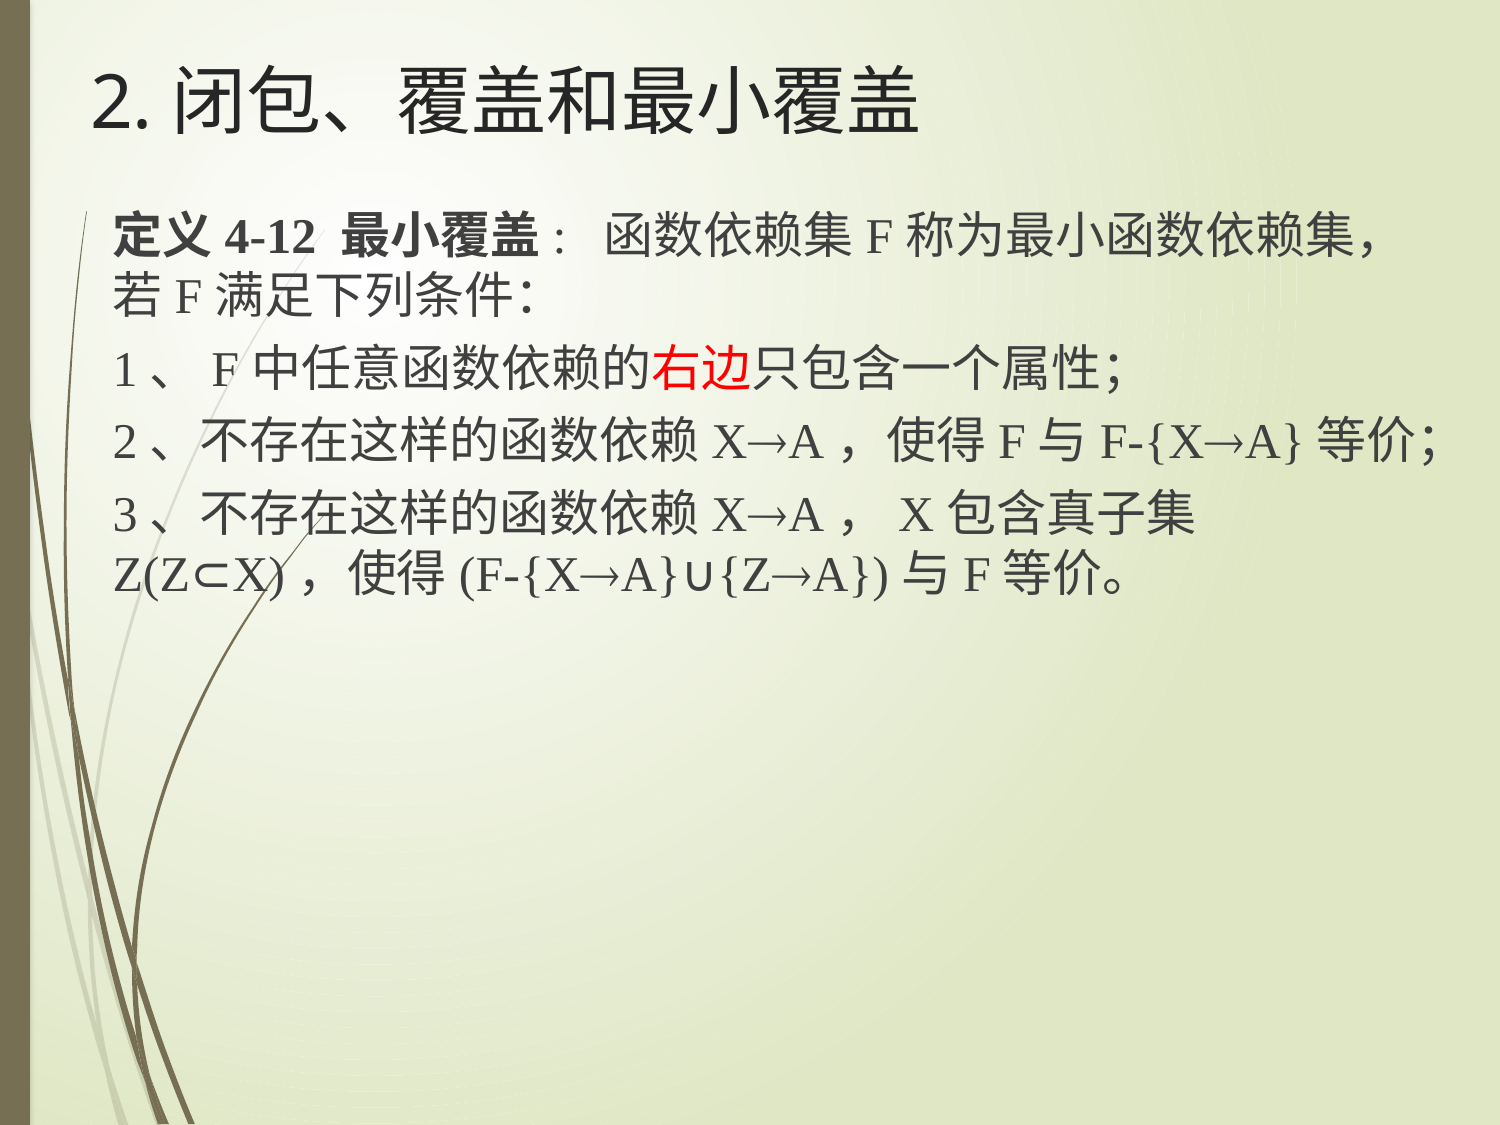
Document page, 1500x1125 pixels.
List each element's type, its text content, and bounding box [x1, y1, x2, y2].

title 2.闭包、覆盖和最小覆盖 [75, 45, 1425, 161]
text_box 定义4-12 最小覆盖: 函数依赖集F称为最小函数依赖集，若F满足下列条件： 1、F中任意函数依赖的右边只包含一个属性； 2、不存在这样的函数依赖XA，使得F与F-{XA}等价； 3、不存在这样的函数依赖XA，X包含真子集Z(Z⊂X)，使得(F-{XA}∪{ZA})与F等价。 [97, 196, 1447, 622]
